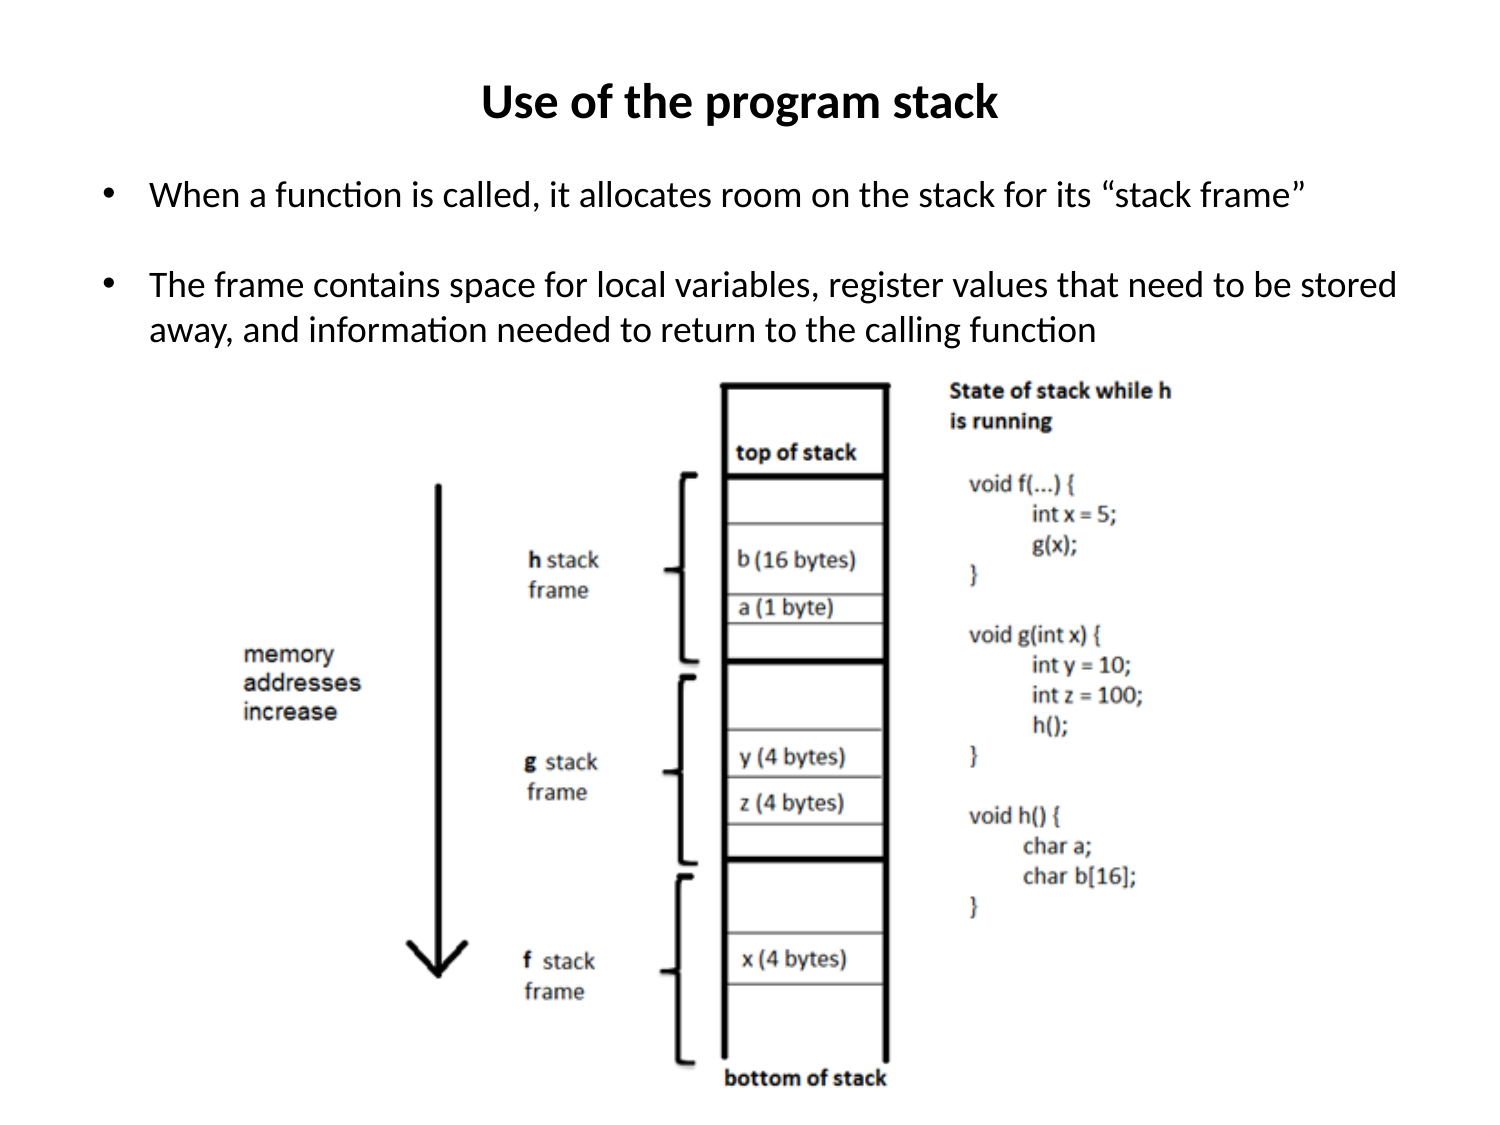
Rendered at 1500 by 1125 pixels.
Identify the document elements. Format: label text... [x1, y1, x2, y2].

text_box When a function is called, it allocates room on the stack for its “stack frame” The frame contains space for local variables, register values that need to be stored away, and information needed to return to the calling function [87, 162, 1475, 358]
picture [233, 359, 1184, 1107]
text_box Use of the program stack [466, 61, 1014, 137]
